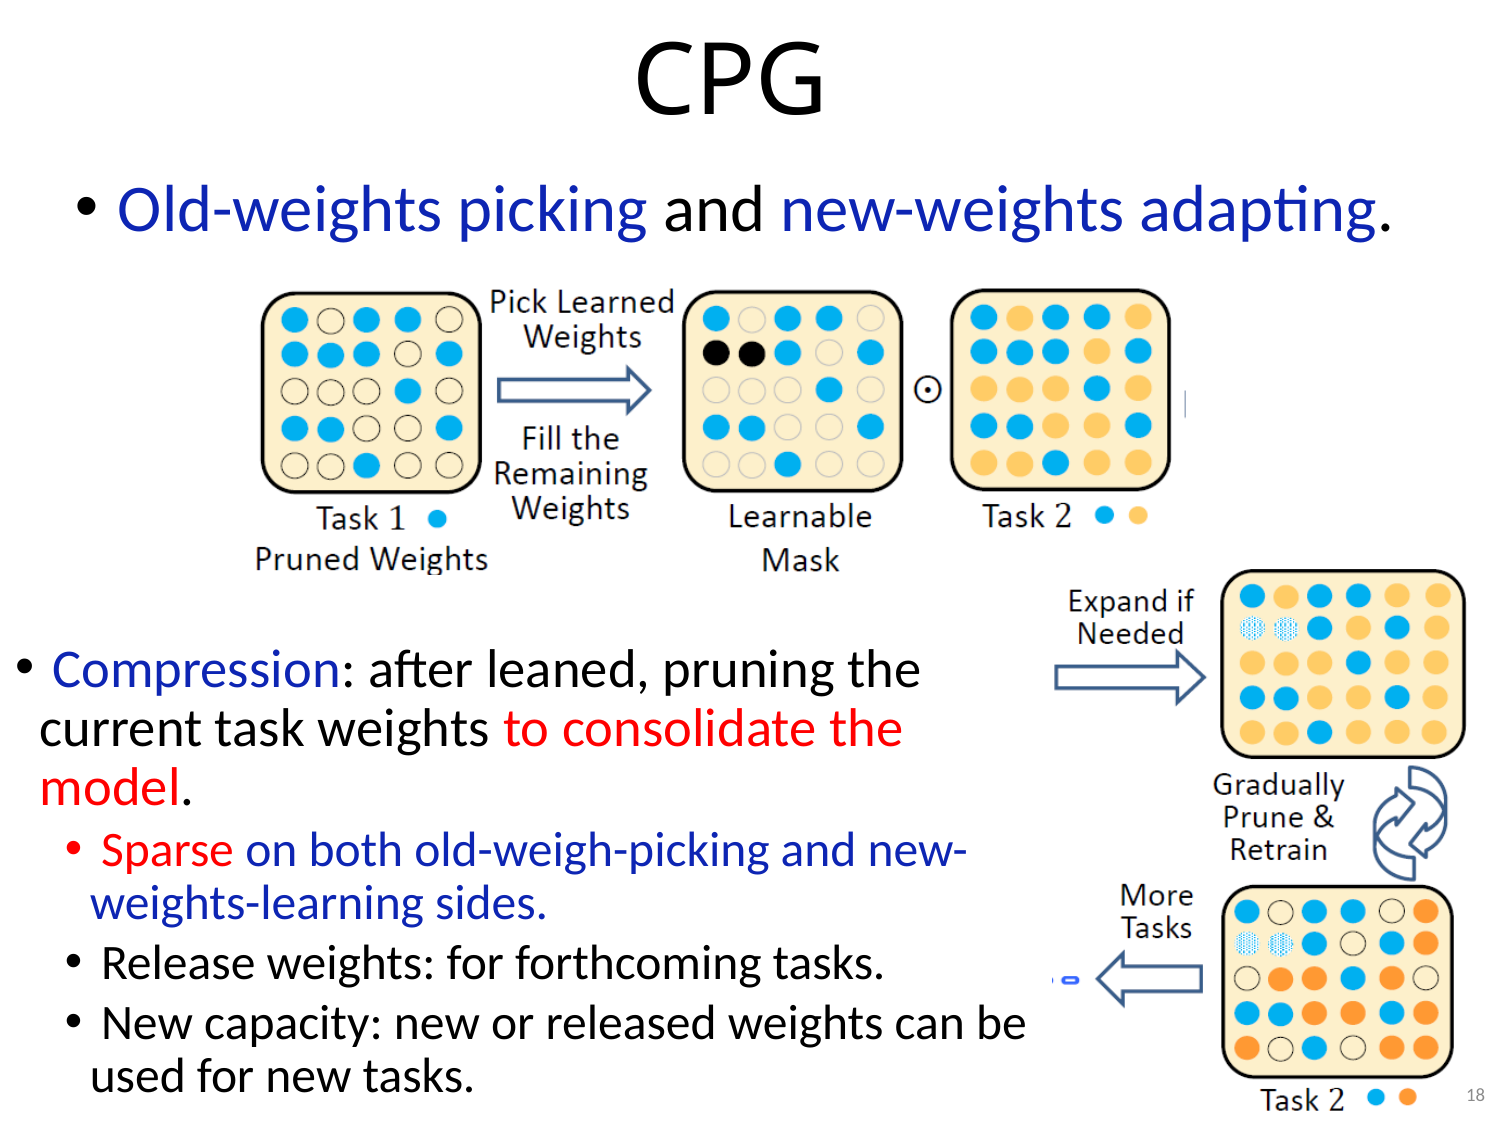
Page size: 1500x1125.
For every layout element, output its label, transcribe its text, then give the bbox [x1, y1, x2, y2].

list Old-weights picking and new-weights adapting. [59, 165, 1454, 256]
text_box Compression: after leaned, pruning the current task weights to consolidate the model. Sparse on both old-weigh-picking and new-weights-learning sides. Release weights: for forthcoming tasks. New capacity: new or released weights can be used for new tasks. [0, 632, 1051, 1113]
picture [254, 255, 1468, 1113]
slide_number 18 [1162, 1064, 1500, 1124]
title CPG [176, 33, 1285, 132]
